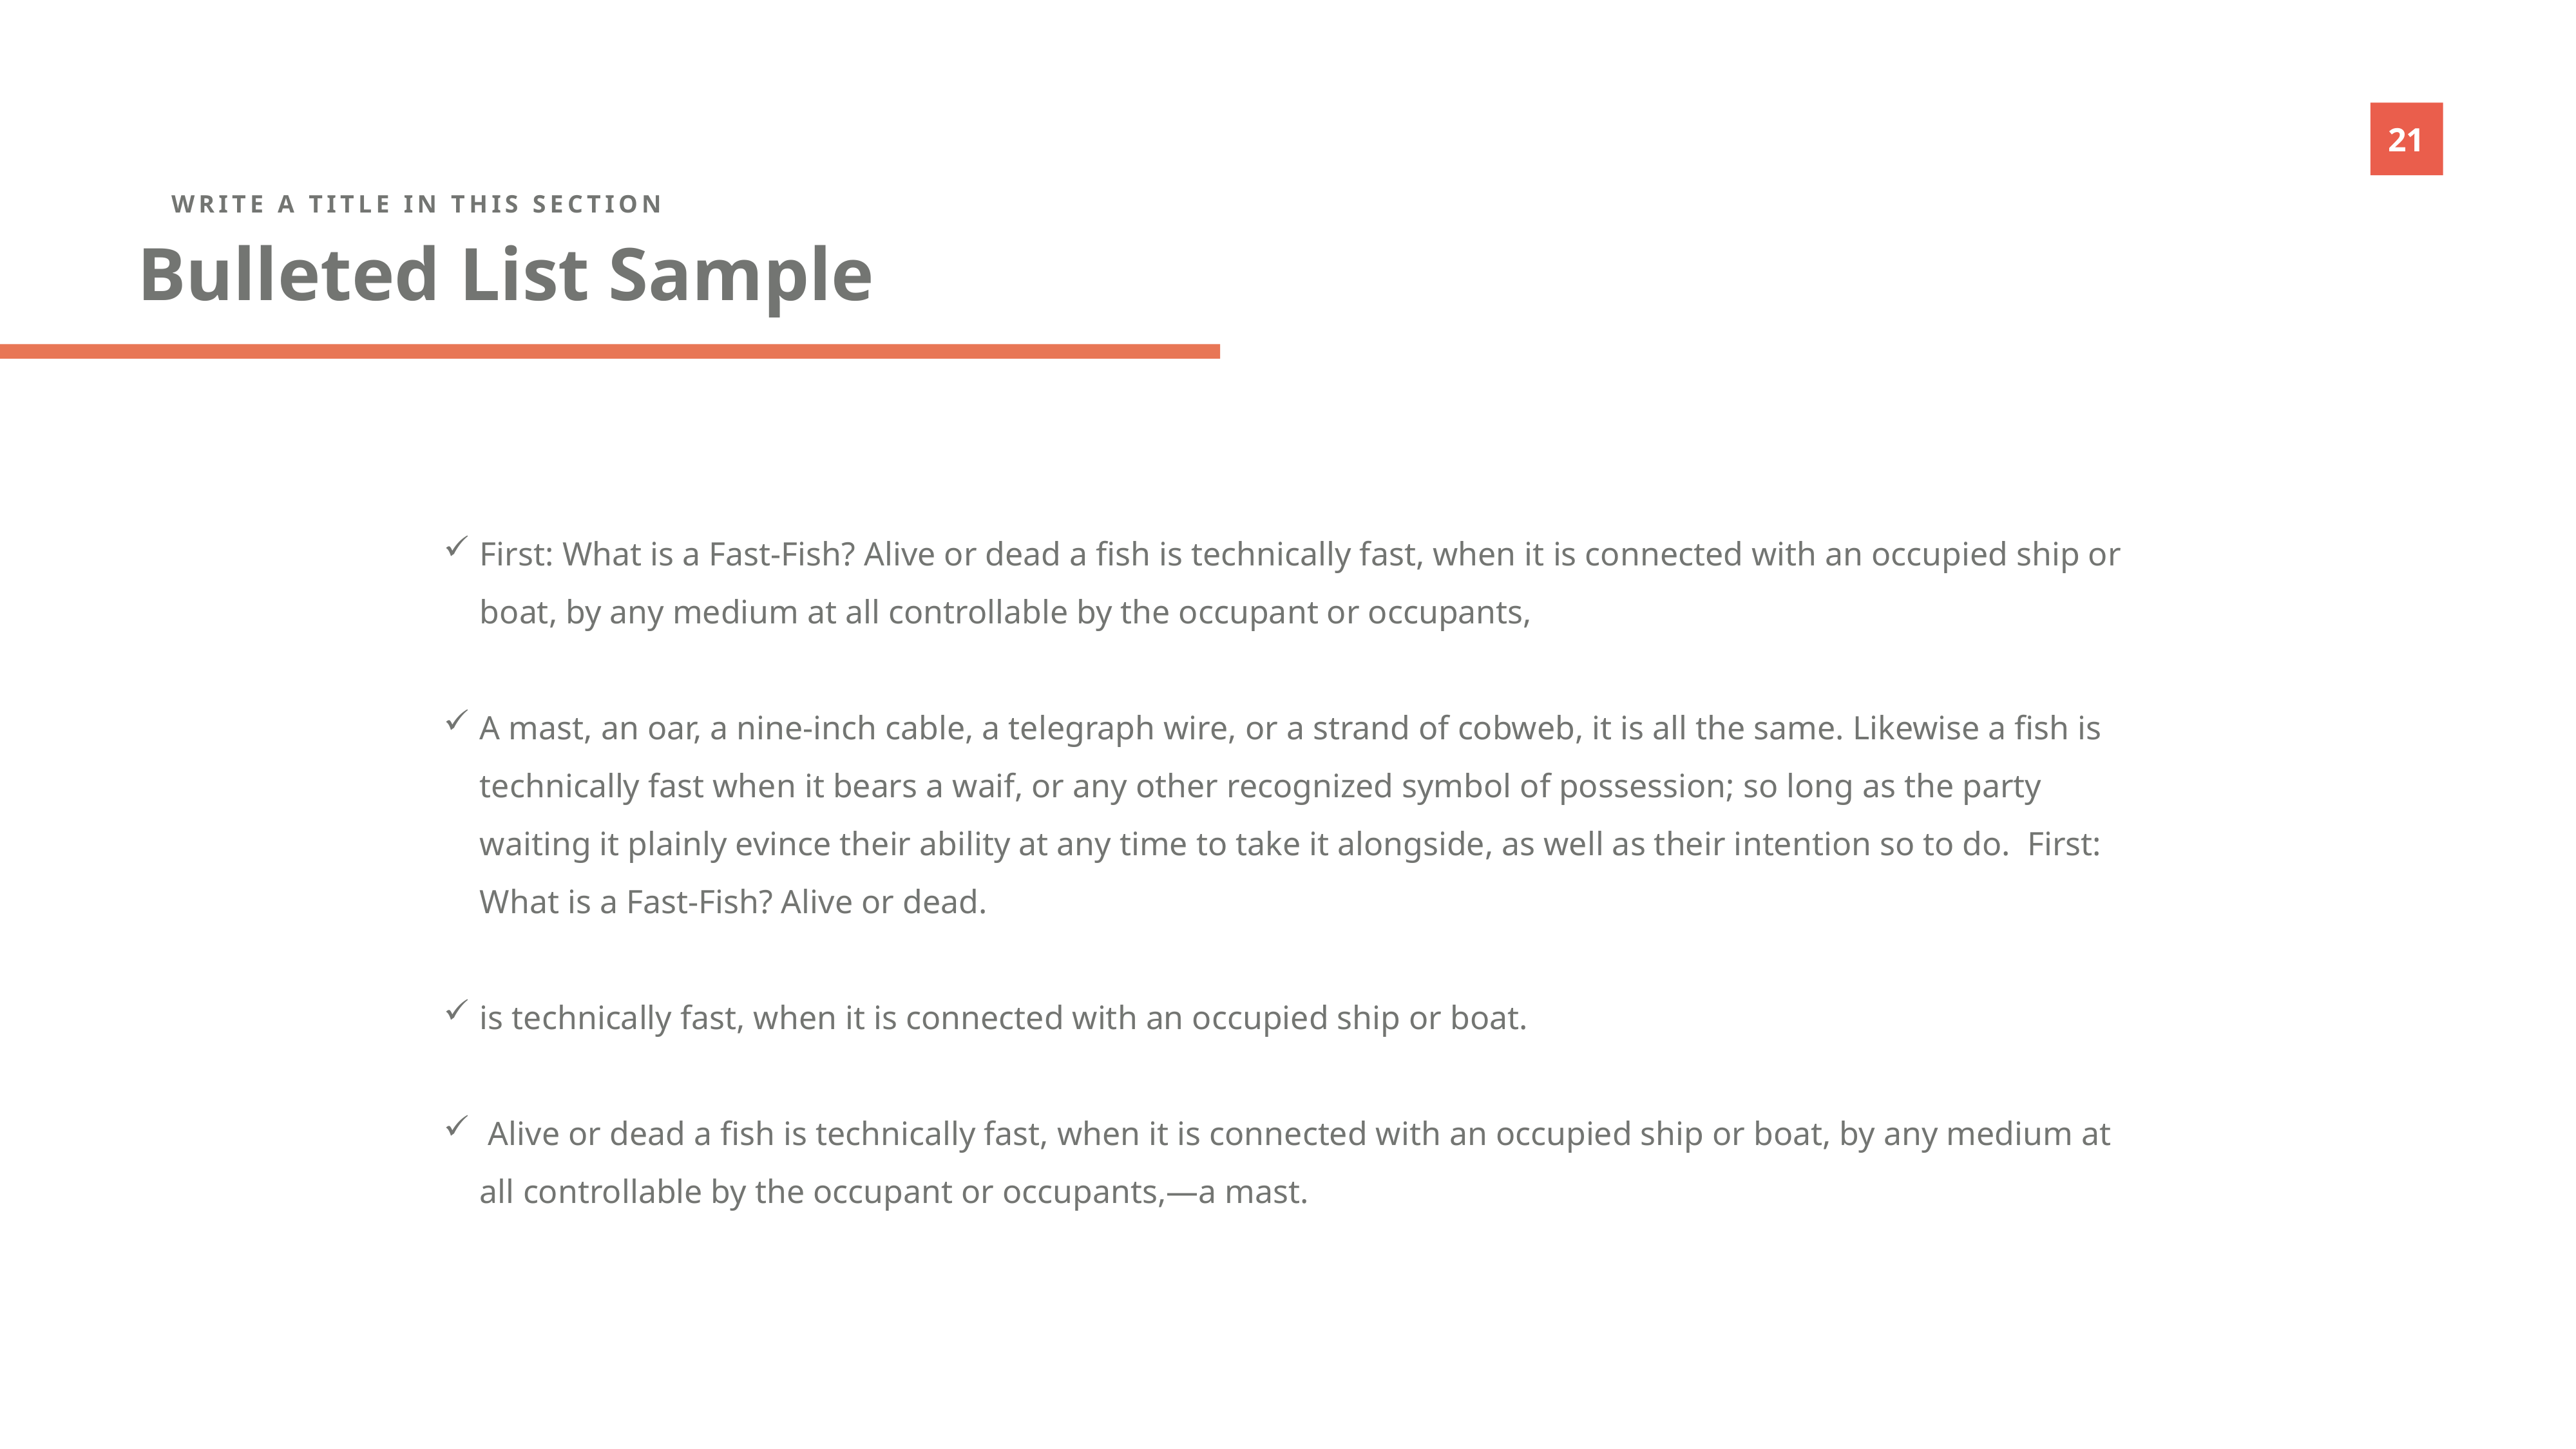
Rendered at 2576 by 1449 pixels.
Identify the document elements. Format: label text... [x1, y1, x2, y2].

text_box [0, 343, 1221, 359]
text_box WRITE A TITLE IN THIS SECTION [162, 184, 672, 223]
text_box First: What is a Fast-Fish? Alive or dead a fish is technically fast, when it is connected with an occupied ship or boat, by any medium at all controllable by the occupant or occupants, A mast, an oar, a nine-inch cable, a telegraph wire, or a strand of cobweb, it is all the same. Likewise a fish is technically fast when it bears a waif, or any other recognized symbol of possession; so long as the party waiting it plainly evince their ability at any time to take it alongside, as well as their intention so to do. First: What is a Fast-Fish? Alive or dead. is technically fast, when it is connected with an occupied ship or boat. Alive or dead a fish is technically fast, when it is connected with an occupied ship or boat, by any medium at all controllable by the occupant or occupants,—a mast. [434, 509, 2149, 1215]
text_box Bulleted List Sample [128, 223, 884, 320]
